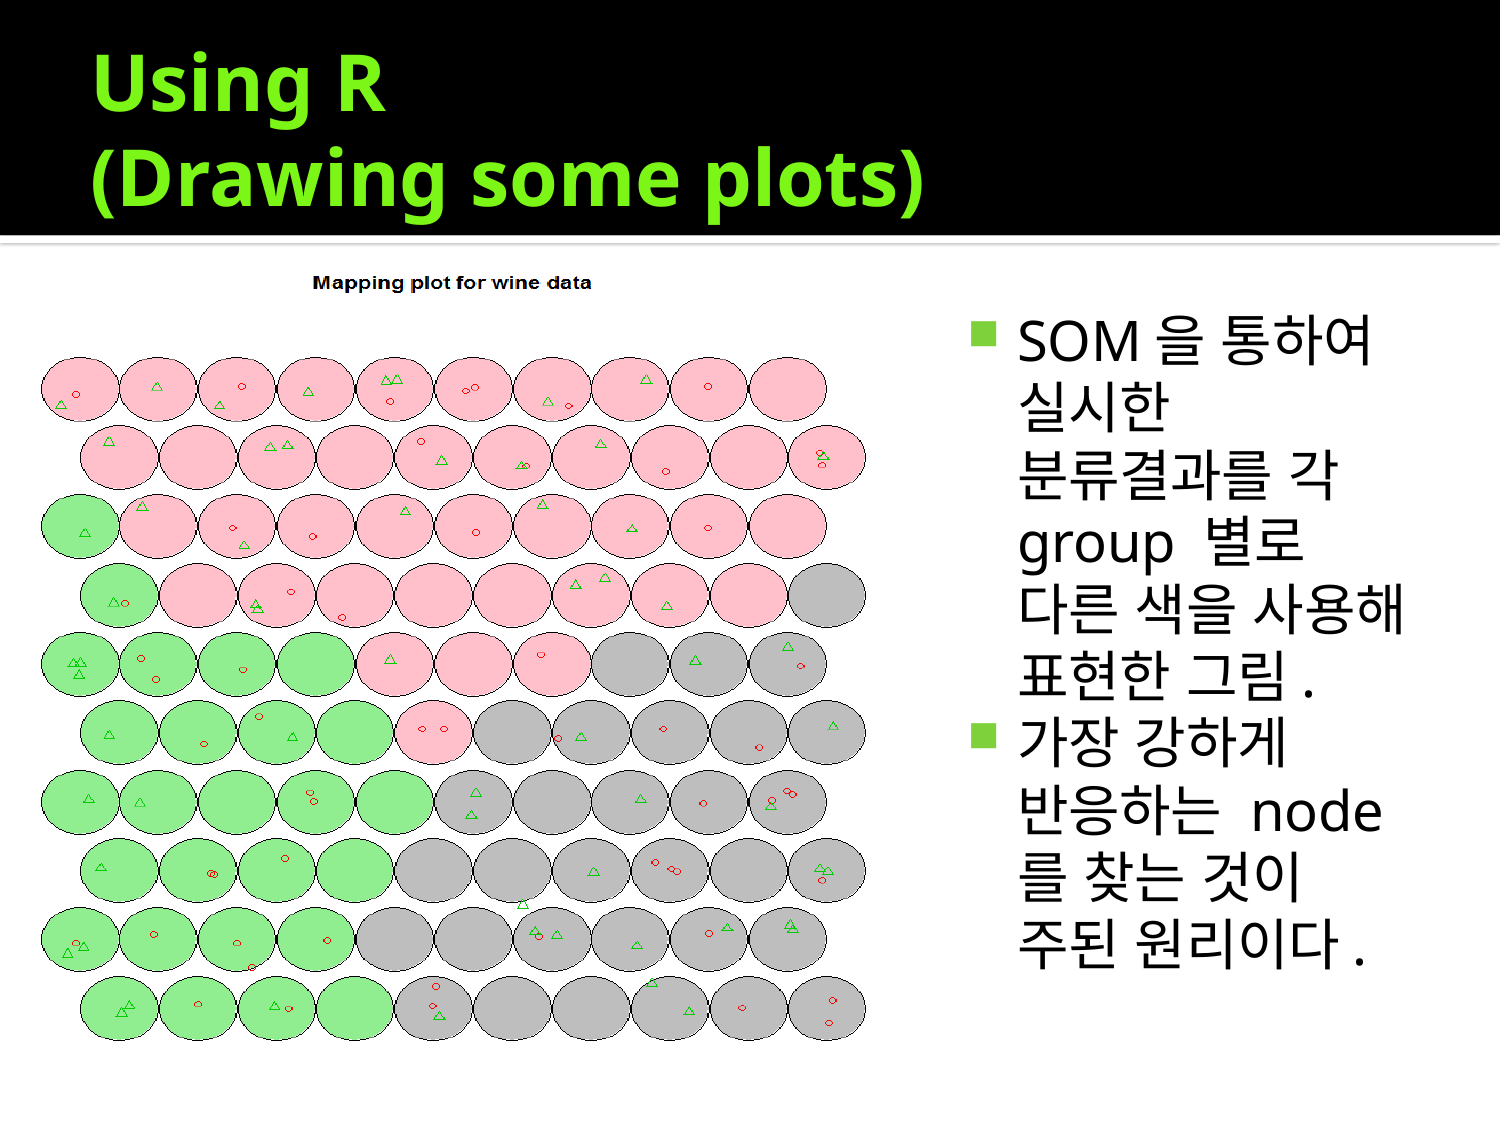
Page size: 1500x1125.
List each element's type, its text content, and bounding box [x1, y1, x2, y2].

picture [29, 267, 892, 1053]
title Using R (Drawing some plots) [75, 24, 1425, 231]
list SOM을 통하여 실시한 분류결과를 각 group 별로 다른 색을 사용해 표현한 그림. 가장 강하게 반응하는 node를 찾는 것이 주된 원리이다. [938, 291, 1425, 1050]
